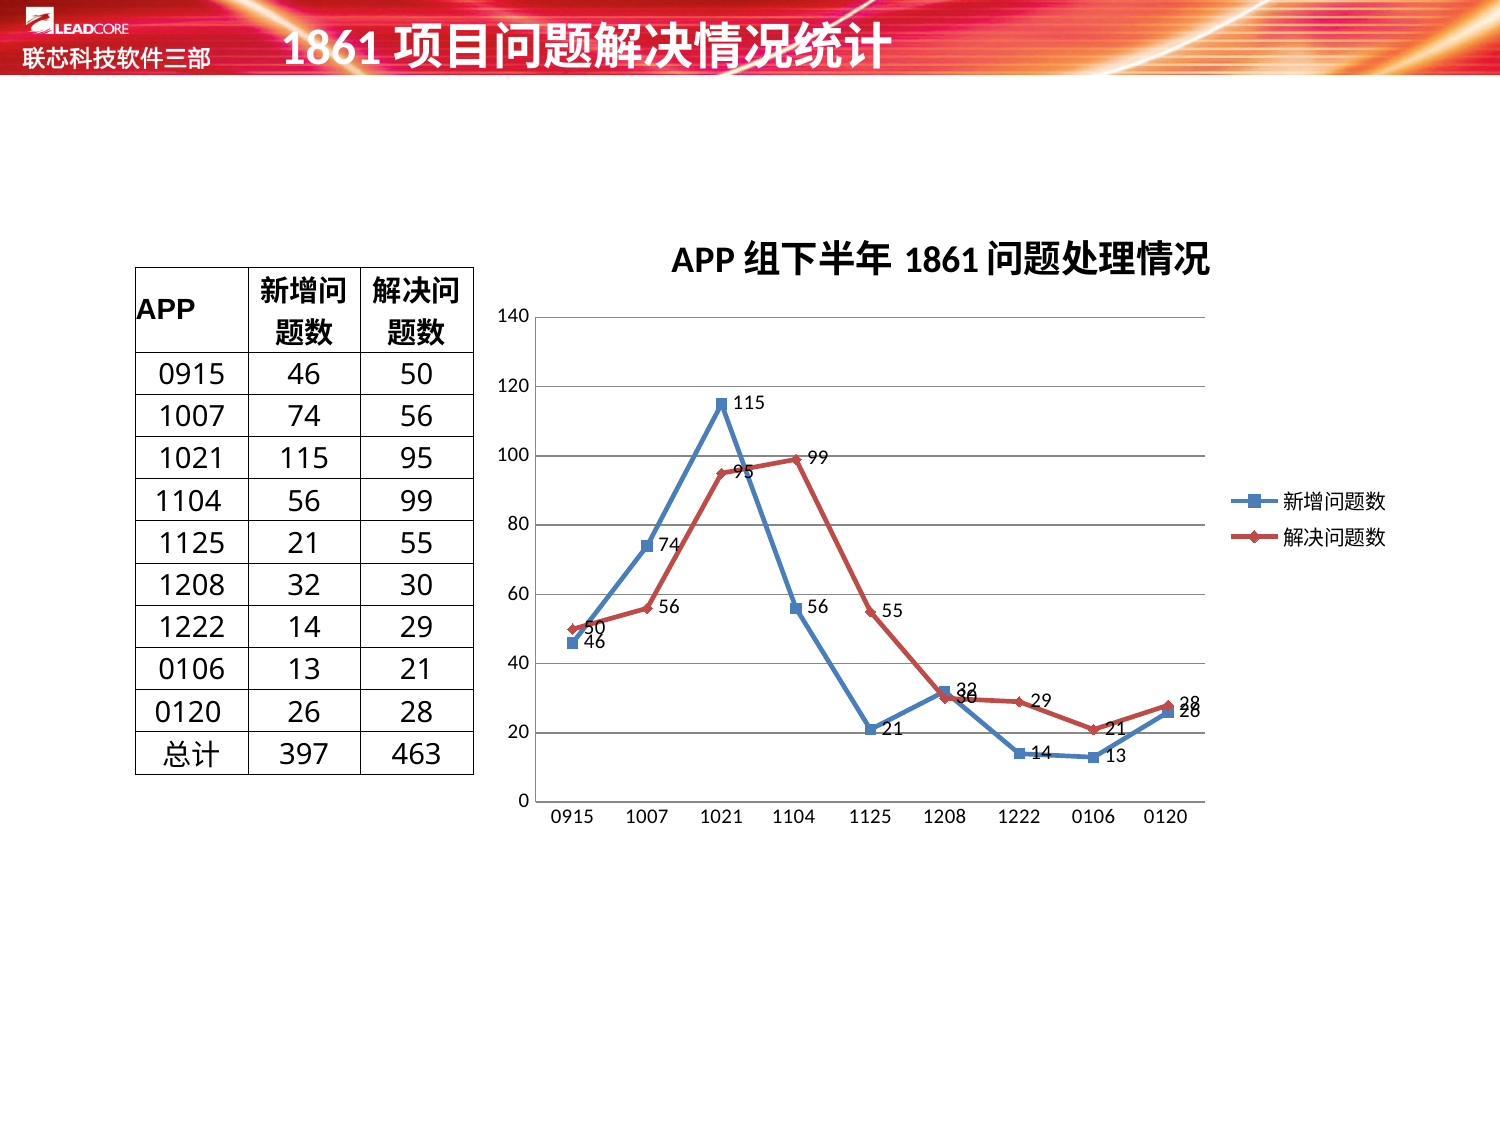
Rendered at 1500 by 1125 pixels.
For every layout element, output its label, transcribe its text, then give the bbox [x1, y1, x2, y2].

text_box 1861项目问题解决情况统计 [265, 7, 1208, 67]
picture [0, 0, 1500, 97]
chart [477, 195, 1405, 842]
picture [0, 172, 1500, 1016]
